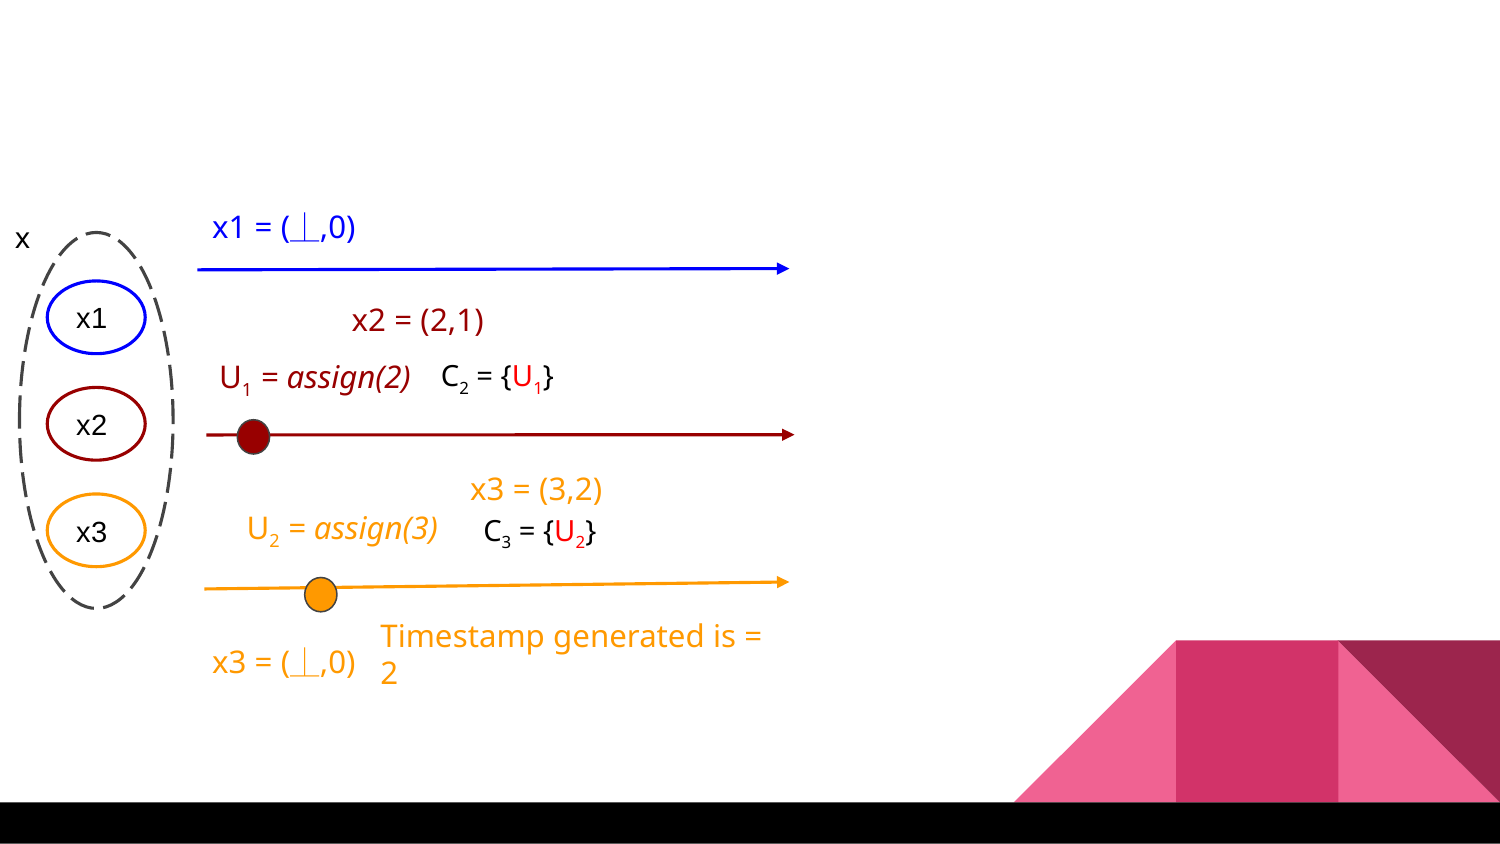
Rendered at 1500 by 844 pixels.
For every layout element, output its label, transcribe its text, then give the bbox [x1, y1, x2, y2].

text_box [197, 262, 790, 275]
text_box [619, 428, 795, 441]
text_box [304, 577, 337, 612]
text_box [19, 232, 174, 609]
text_box C2 = {U1} [426, 342, 619, 448]
text_box x3 = (3,2) [455, 454, 634, 522]
text_box x1 = (⏊,0) [197, 191, 376, 260]
text_box Timestamp generated is = 2 [365, 600, 803, 706]
text_box C3 = {U2} [468, 497, 647, 568]
text_box U2 = assign(3) [231, 493, 465, 566]
text_box x3 = (⏊,0) [197, 627, 365, 696]
text_box [336, 575, 790, 589]
text_box x [0, 204, 57, 269]
text_box [237, 419, 270, 455]
text_box U1 = assign(2) [204, 342, 438, 416]
text_box x3 [47, 493, 146, 567]
text_box x2 = (2,1) [336, 285, 515, 342]
text_box x1 [47, 280, 146, 354]
text_box x2 [47, 387, 146, 461]
